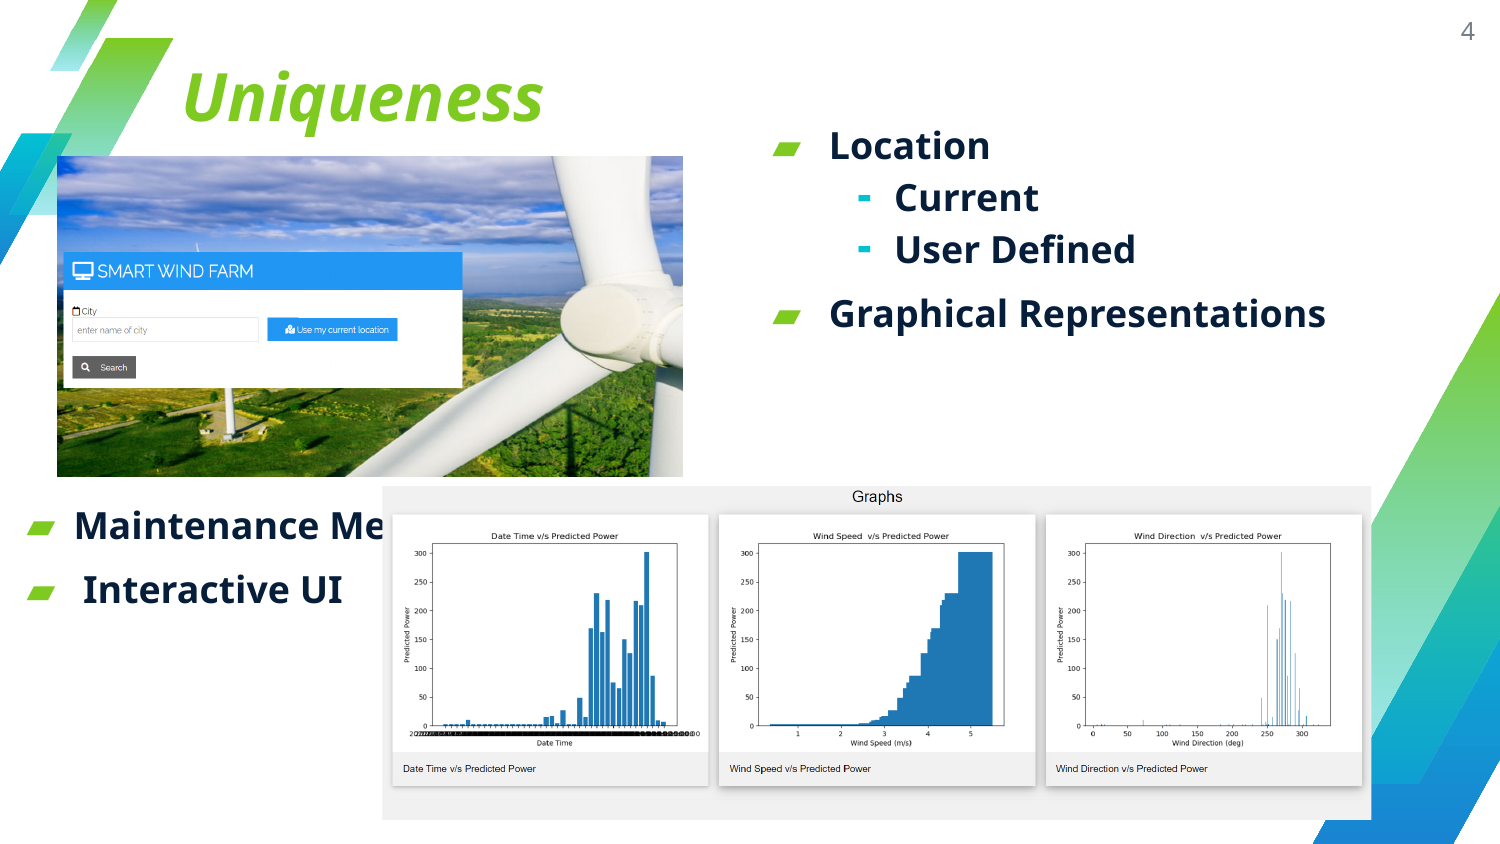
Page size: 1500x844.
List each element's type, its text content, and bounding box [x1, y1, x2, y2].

picture [56, 155, 684, 477]
title Uniqueness [181, 4, 853, 196]
slide_number 4 [1403, 0, 1475, 65]
subtitle Maintenance Measures Interactive UI [26, 495, 608, 844]
text_box Location Current User Defined Graphical Representations [772, 115, 1354, 484]
picture [382, 485, 1372, 821]
